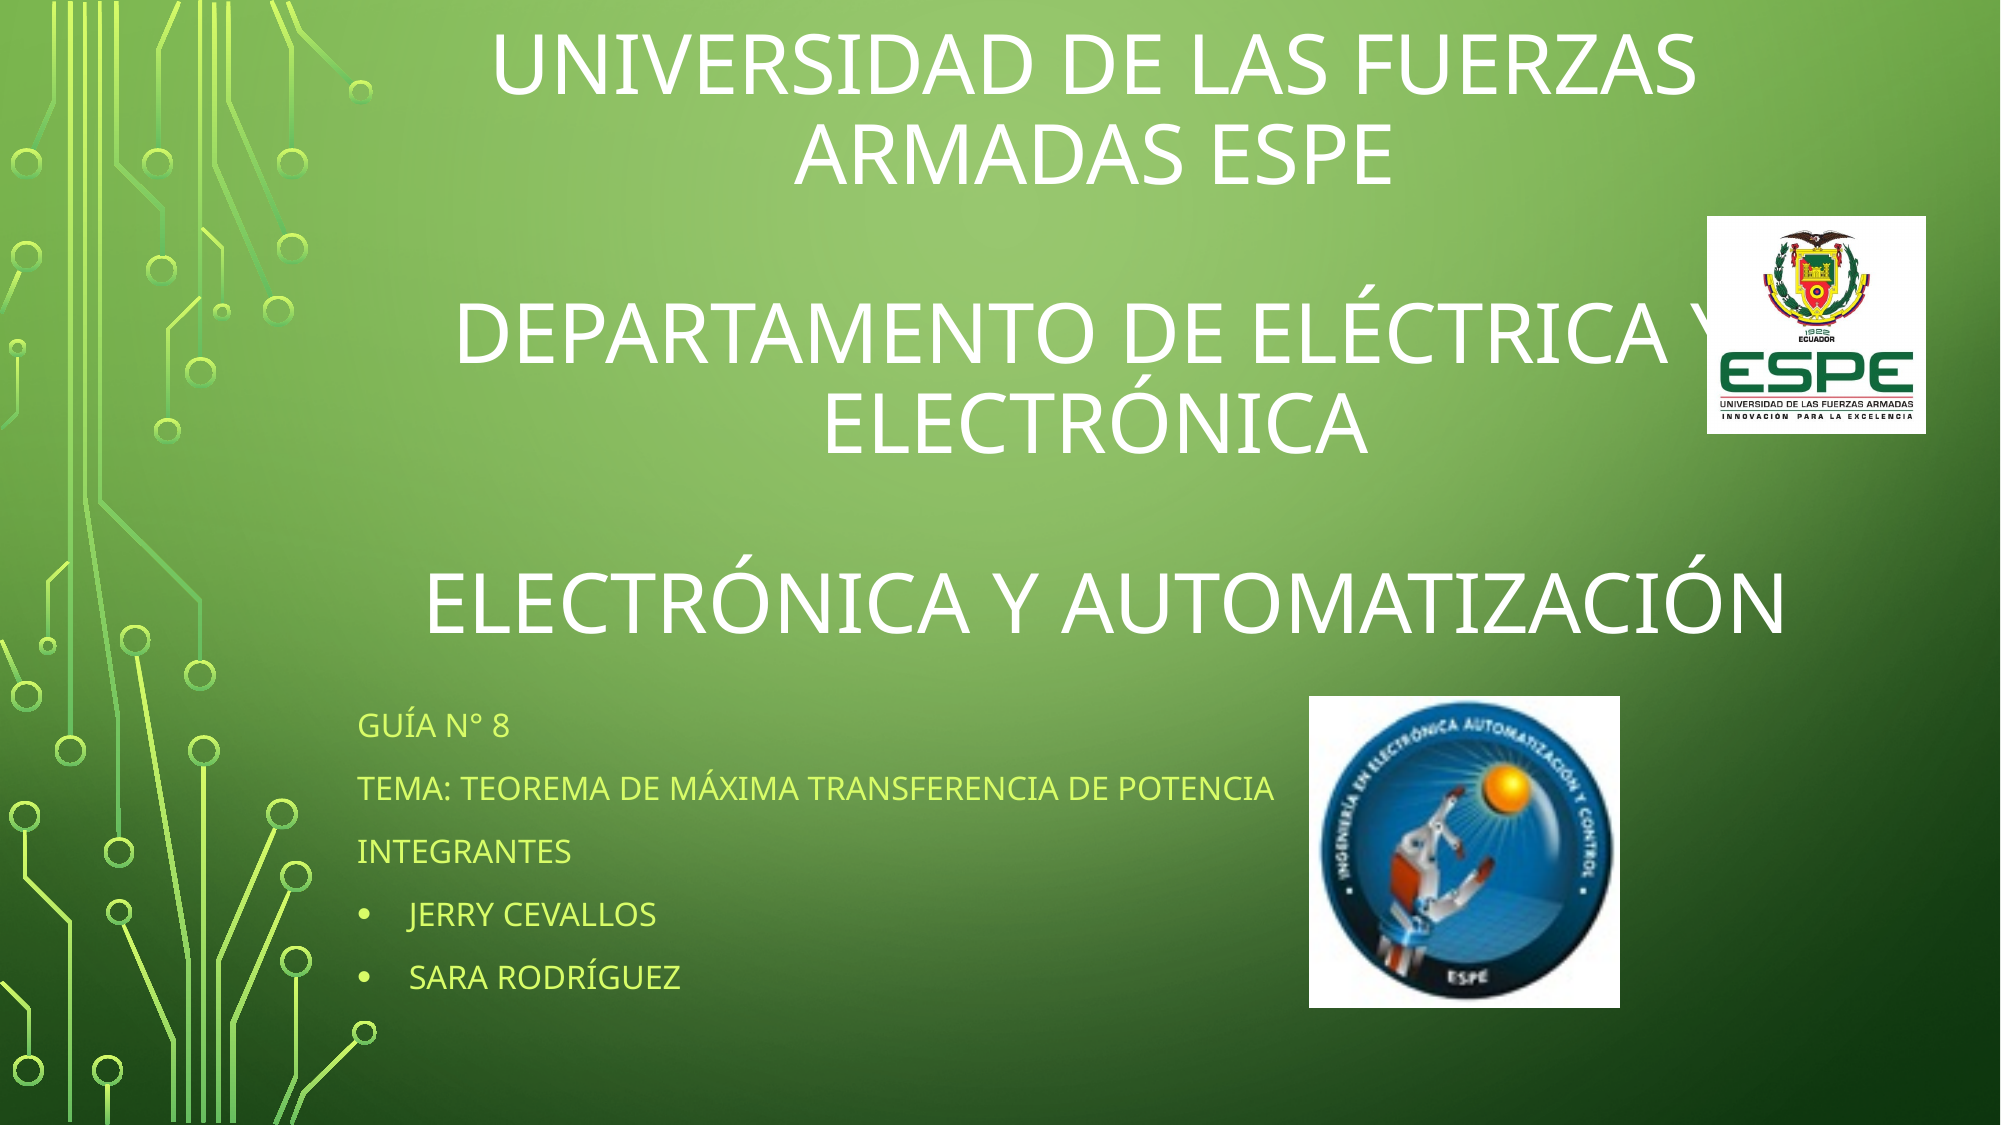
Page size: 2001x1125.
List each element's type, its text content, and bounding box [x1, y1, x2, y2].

picture [1707, 216, 1926, 435]
subtitle Guía n° 8 Tema: Teorema de Máxima TRANSFERENCIA DE POTENCIA Integrantes Jerry Cevallos Sara Rodríguez [342, 689, 1338, 1008]
title UNIVERSIDAD DE LAS Fuerzas ARMADAS ESPE DEPARTAMENTO DE Eléctrica y electrónica Electrónica y Automatización [374, 267, 1817, 660]
picture [1308, 695, 1621, 1008]
